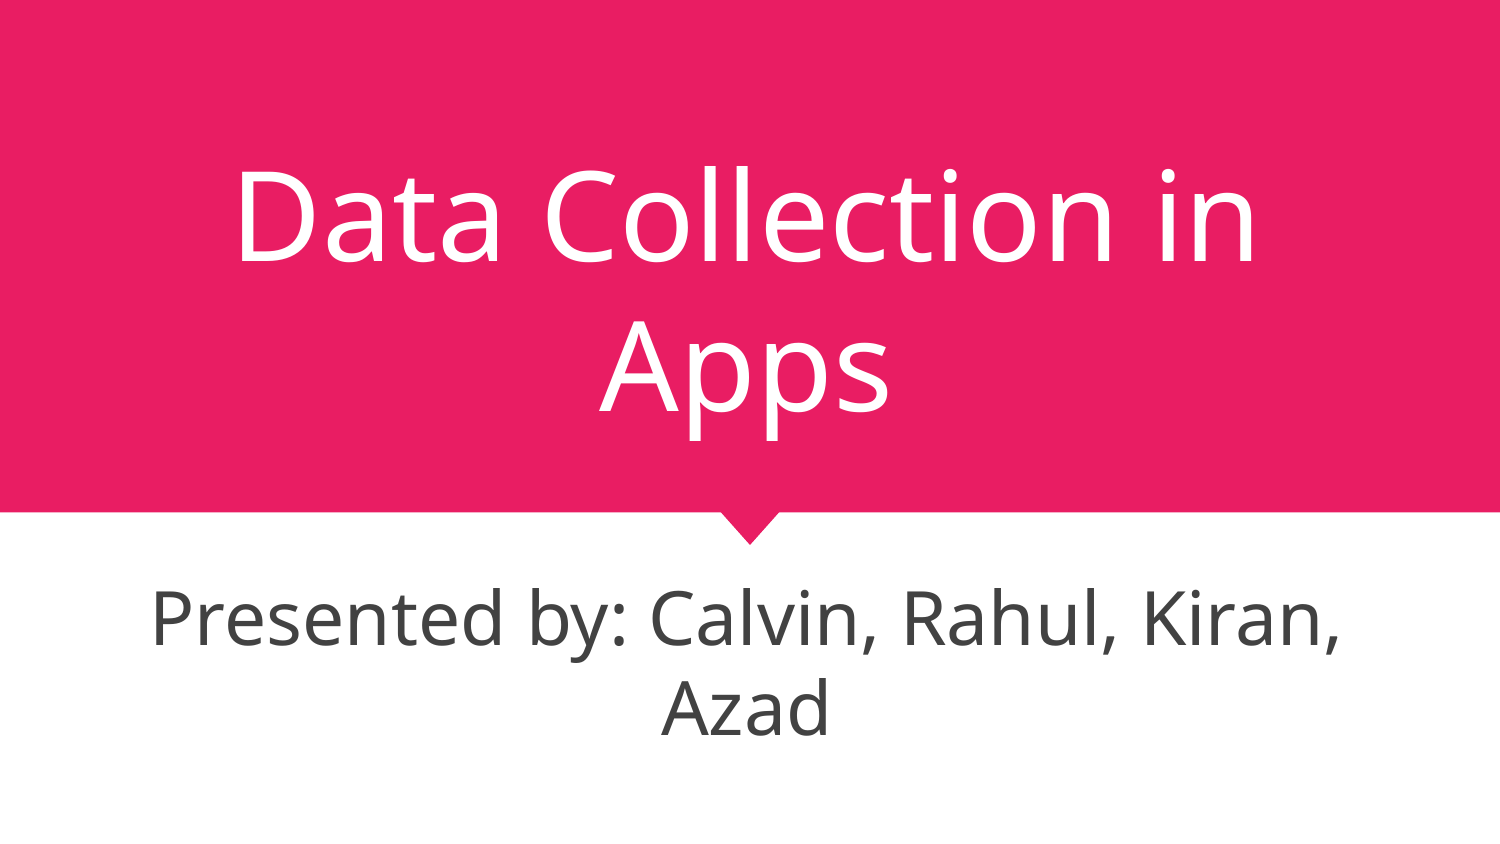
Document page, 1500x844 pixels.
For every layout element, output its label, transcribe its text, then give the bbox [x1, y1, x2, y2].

title Data Collection in Apps [67, 105, 1427, 452]
subtitle Presented by: Calvin, Rahul, Kiran, Azad [67, 557, 1427, 765]
